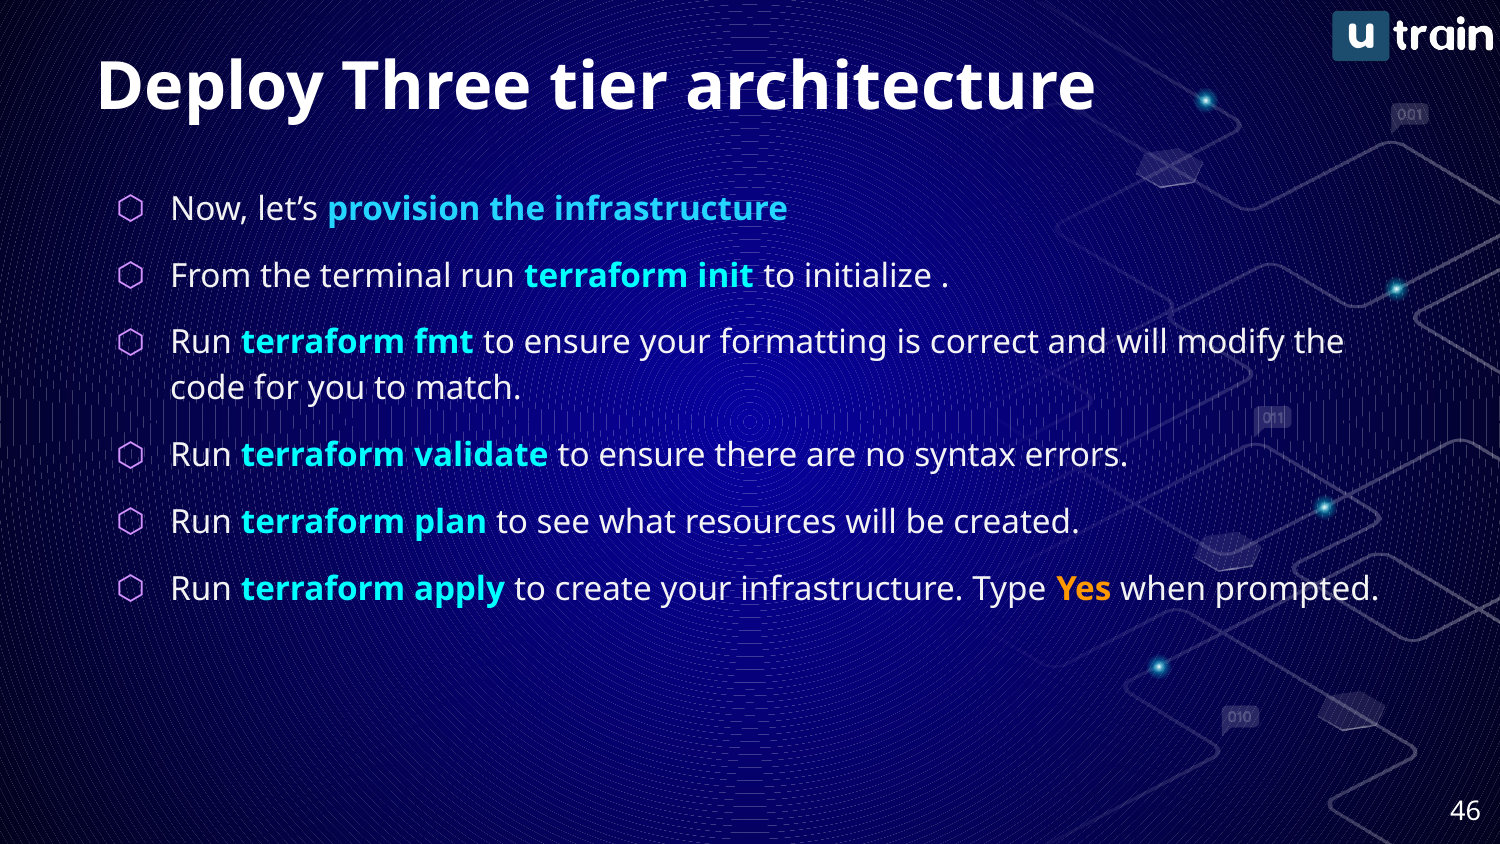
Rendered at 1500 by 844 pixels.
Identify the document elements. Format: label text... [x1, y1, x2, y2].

picture [0, 0, 1500, 844]
slide_number ‹#› [1391, 779, 1482, 844]
title Deploy Three tier architecture [95, 30, 1342, 124]
list Now, let’s provision the infrastructure From the terminal run terraform init to initialize . Run terraform fmt to ensure your formatting is correct and will modify the code for you to match. Run terraform validate to ensure there are no syntax errors. Run terraform plan to see what resources will be created. Run terraform apply to create your infrastructure. Type Yes when prompted. [95, 181, 1392, 733]
